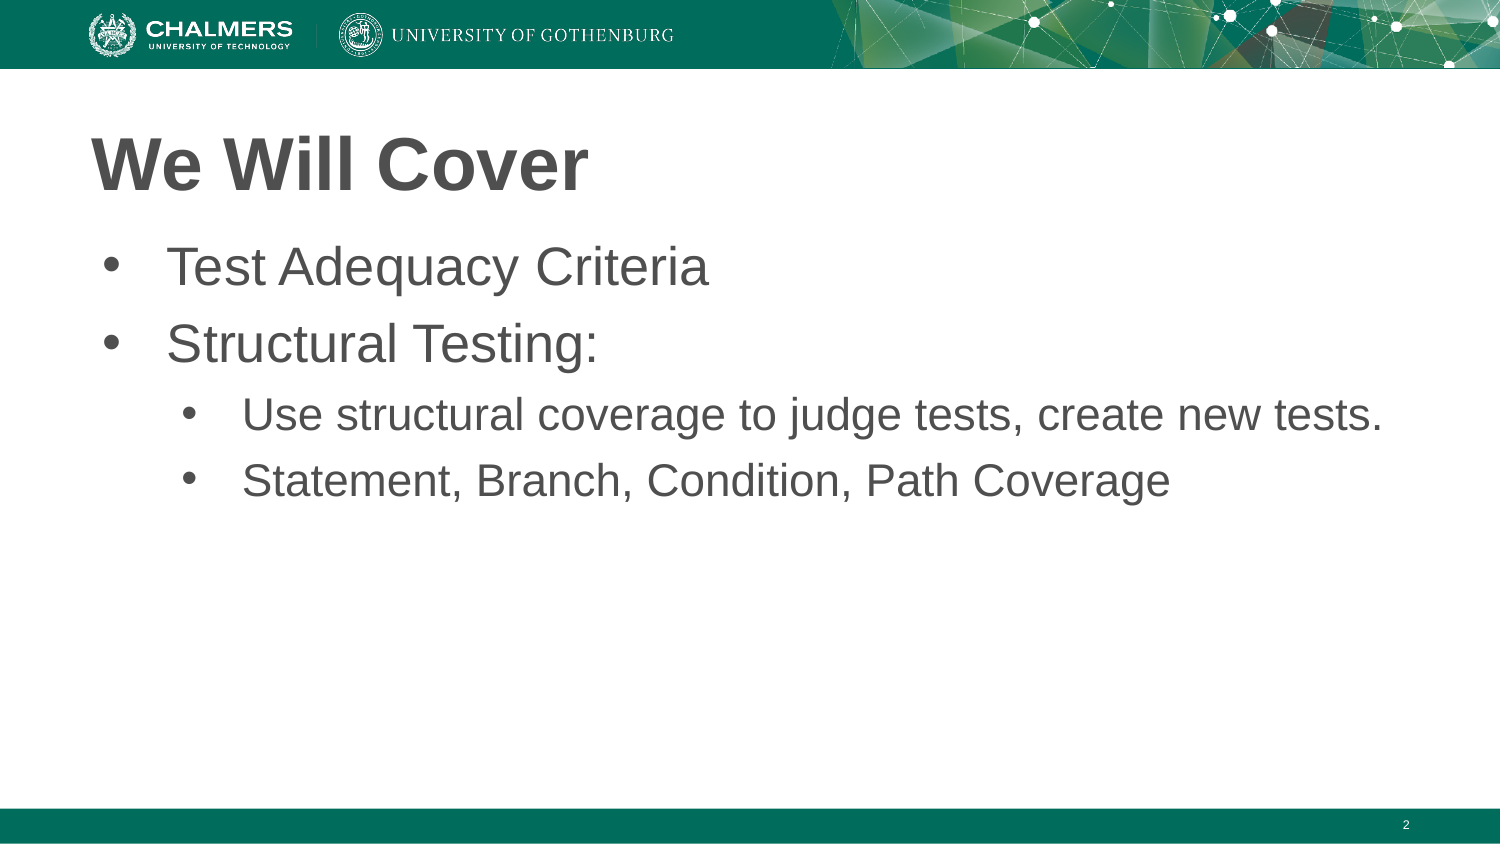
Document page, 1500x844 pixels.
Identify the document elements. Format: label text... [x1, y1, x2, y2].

list Test Adequacy Criteria Structural Testing: Use structural coverage to judge tests, create new tests. Statement, Branch, Condition, Path Coverage [76, 210, 1425, 782]
picture [759, 0, 1500, 68]
title We Will Cover [76, 100, 1425, 210]
slide_number ‹#› [1074, 809, 1425, 844]
picture [64, 0, 696, 85]
